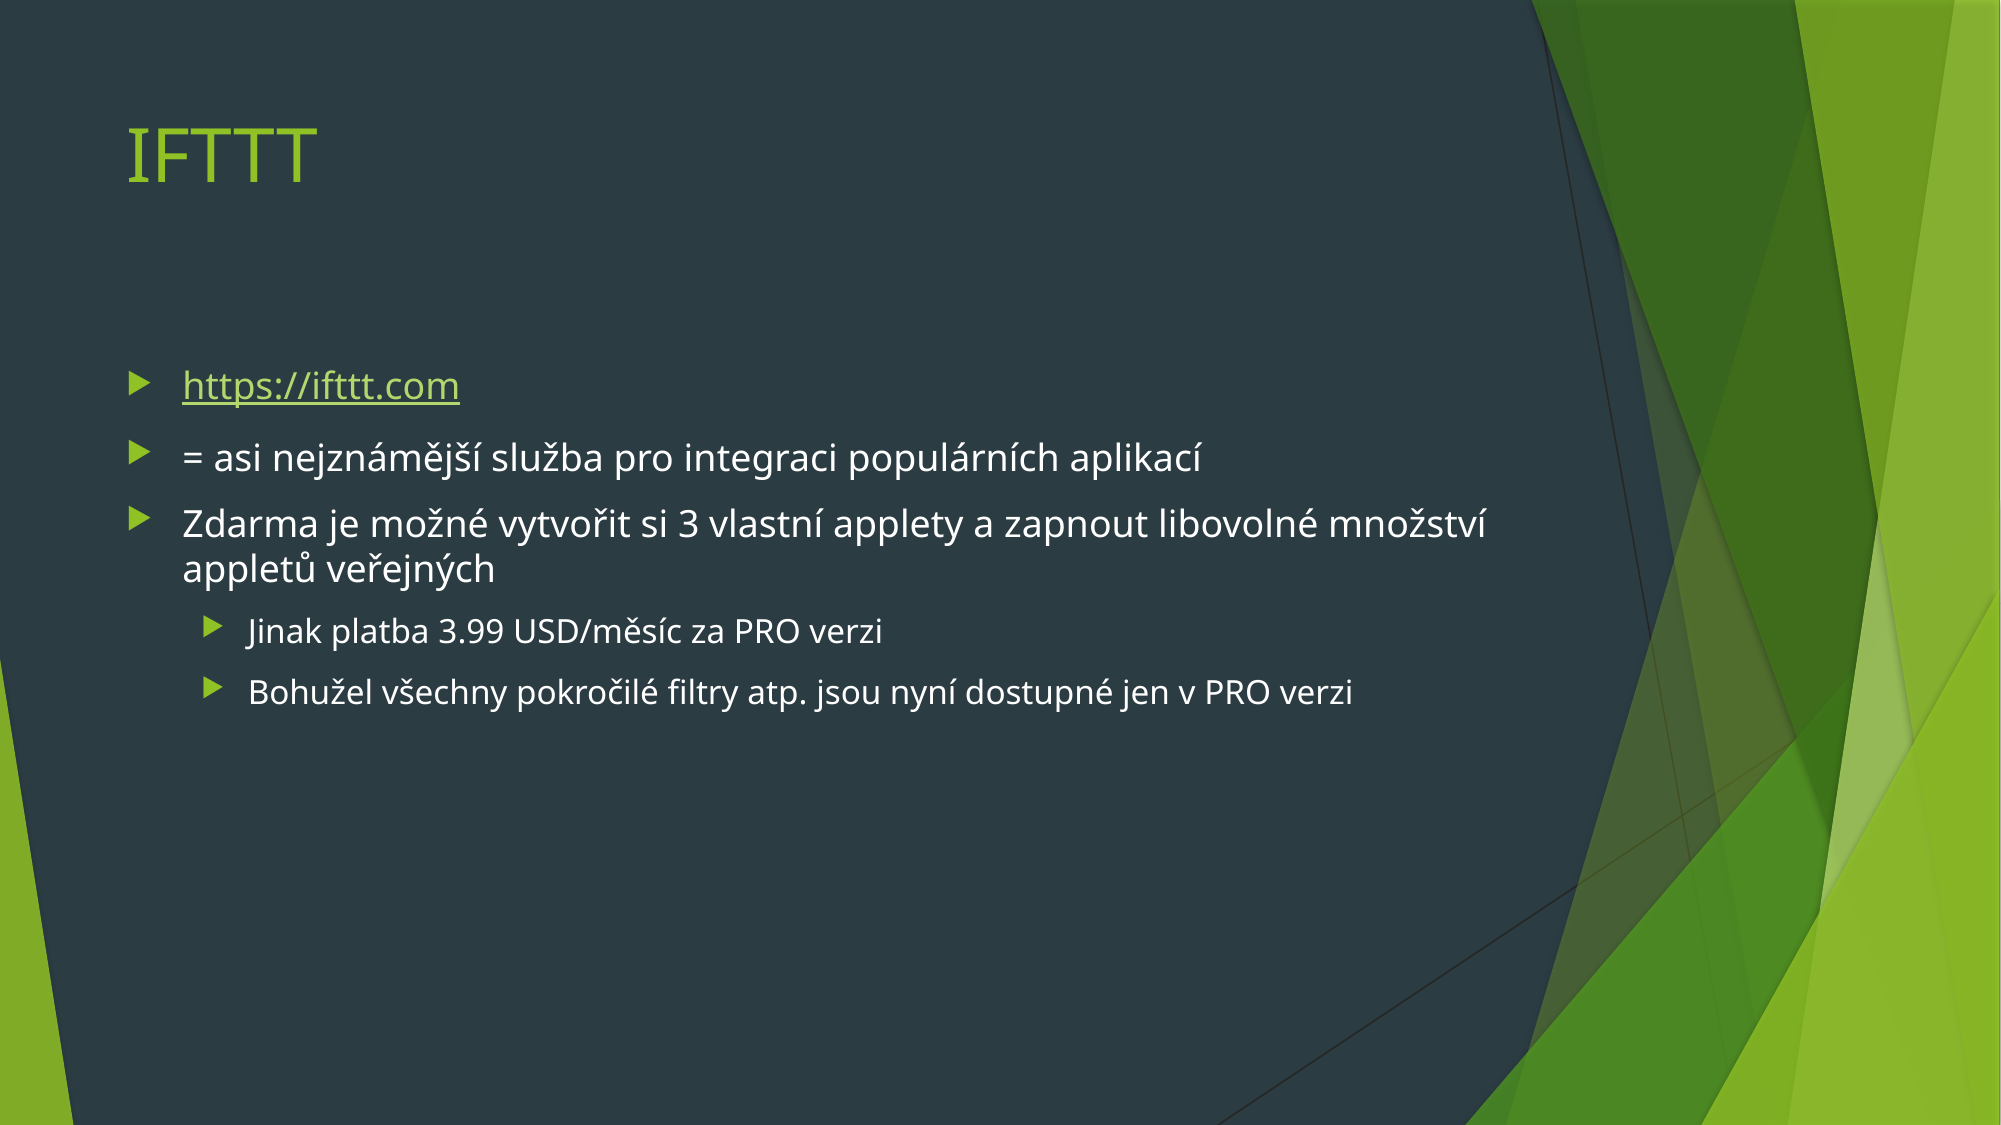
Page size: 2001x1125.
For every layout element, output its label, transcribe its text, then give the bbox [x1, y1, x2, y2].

title IFTTT [111, 99, 1522, 317]
list https://ifttt.com = asi nejznámější služba pro integraci populárních aplikací Zdarma je možné vytvořit si 3 vlastní applety a zapnout libovolné množství appletů veřejných Jinak platba 3.99 USD/měsíc za PRO verzi Bohužel všechny pokročilé filtry atp. jsou nyní dostupné jen v PRO verzi [111, 354, 1522, 992]
